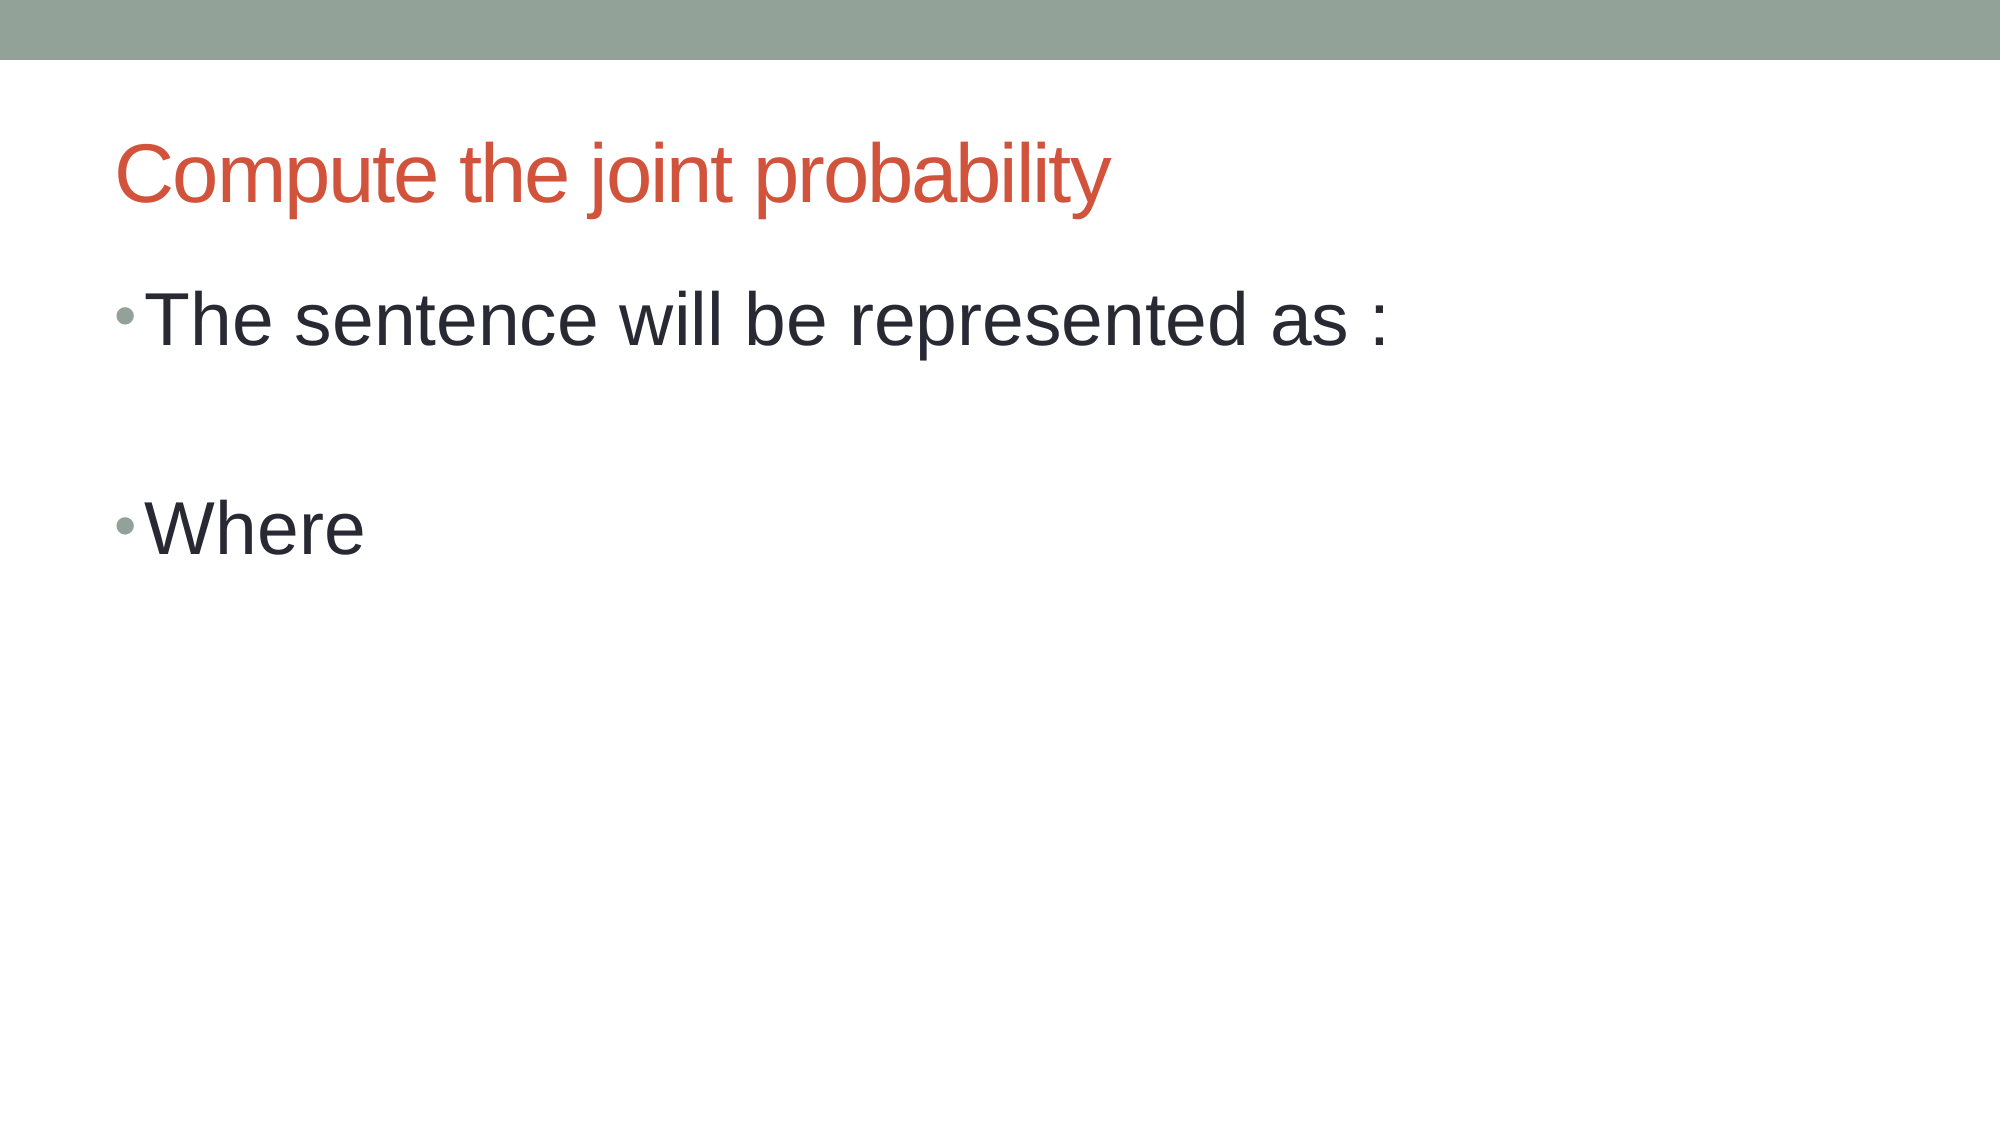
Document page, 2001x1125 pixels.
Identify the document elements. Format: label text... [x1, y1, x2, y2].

title Compute the joint probability [99, 87, 1900, 250]
